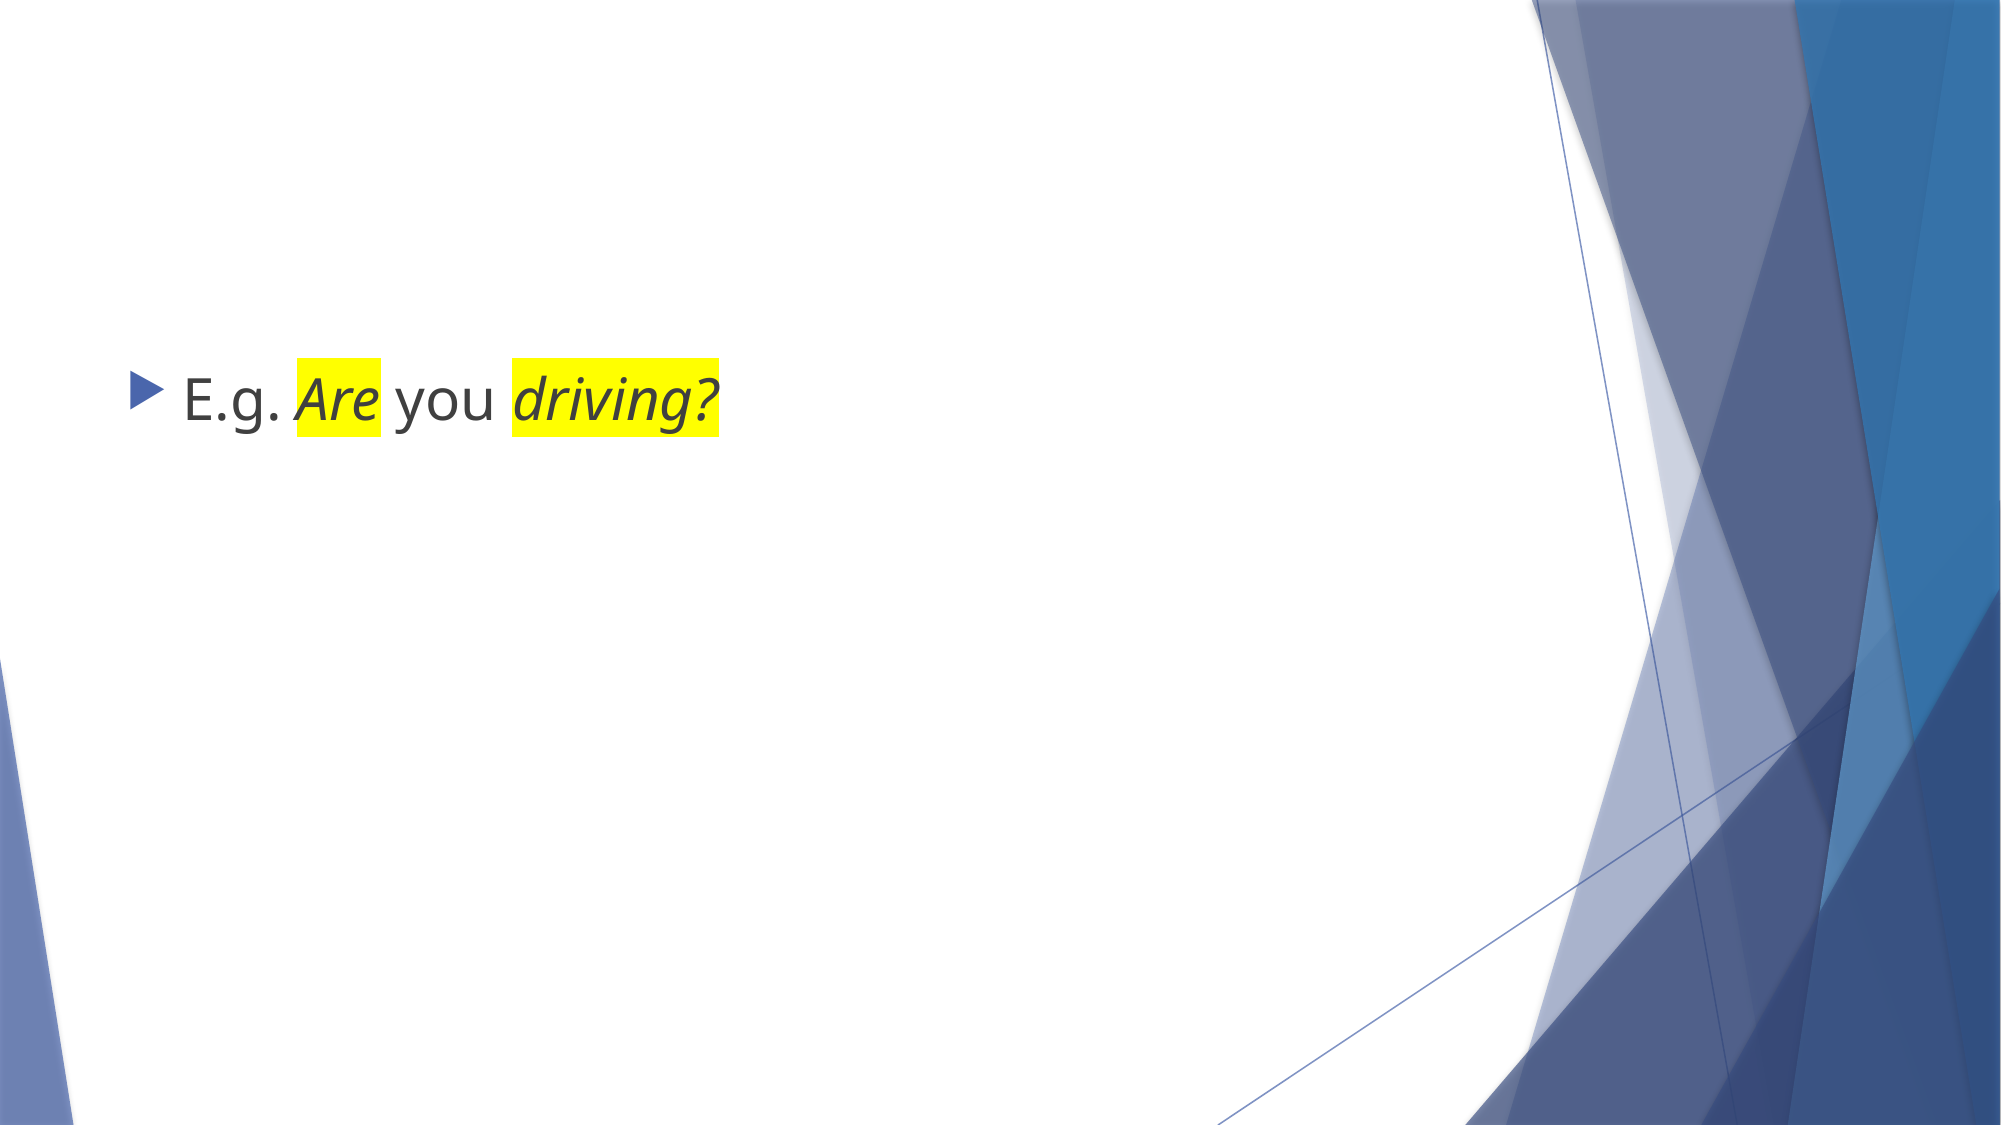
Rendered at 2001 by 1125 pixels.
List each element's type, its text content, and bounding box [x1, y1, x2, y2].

list E.g. Are you driving? [111, 354, 1522, 992]
